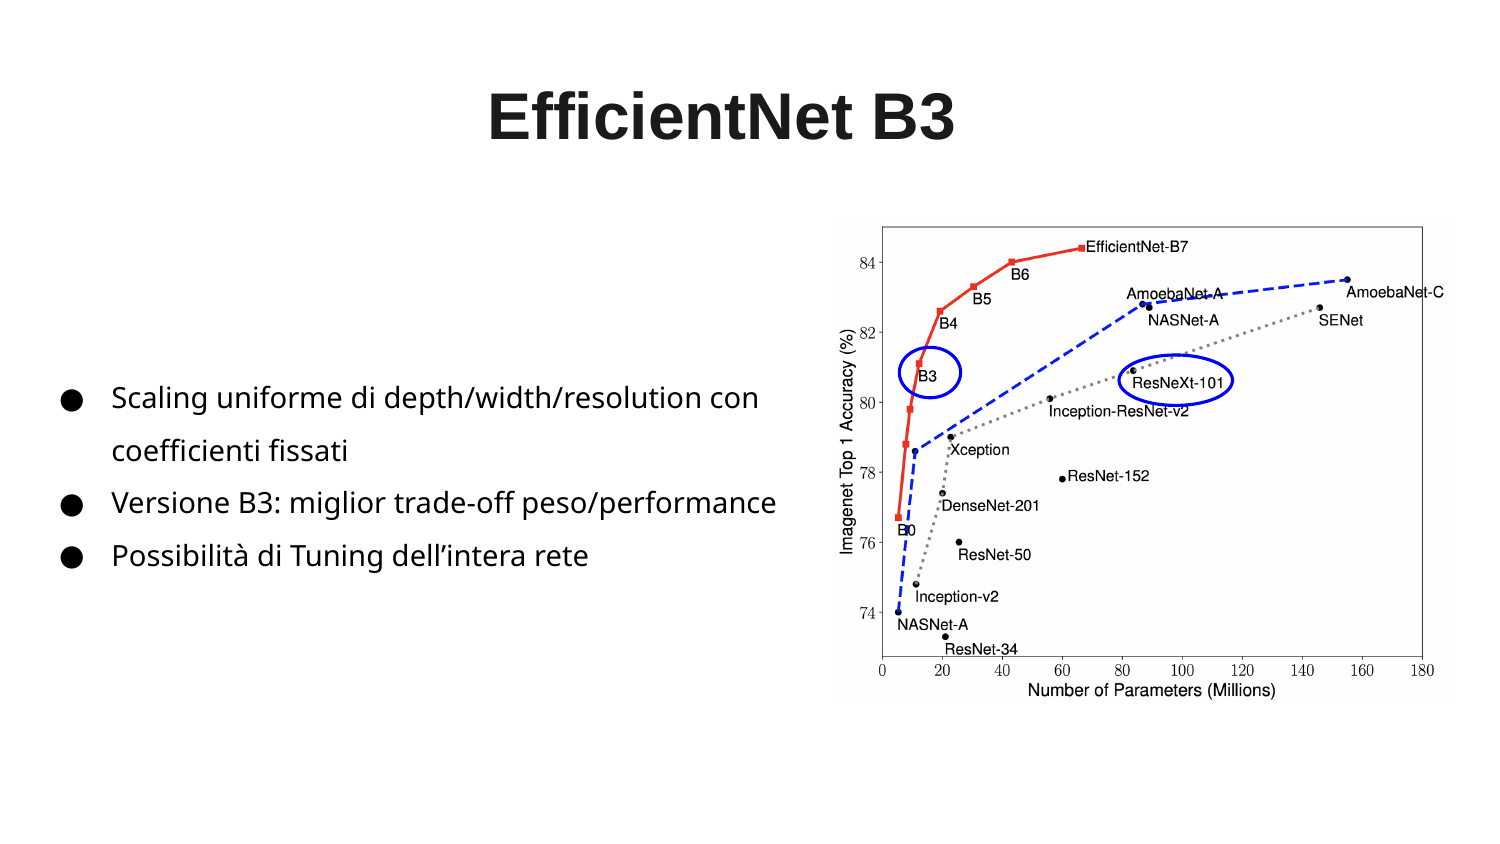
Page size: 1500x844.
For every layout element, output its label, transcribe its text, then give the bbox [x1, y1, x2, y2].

title EfficientNet B3 [241, 58, 1203, 168]
text_box Scaling uniforme di depth/width/resolution con coefficienti fissati Versione B3: miglior trade-off peso/performance Possibilità di Tuning dell’intera rete [21, 347, 829, 587]
picture [834, 216, 1450, 703]
